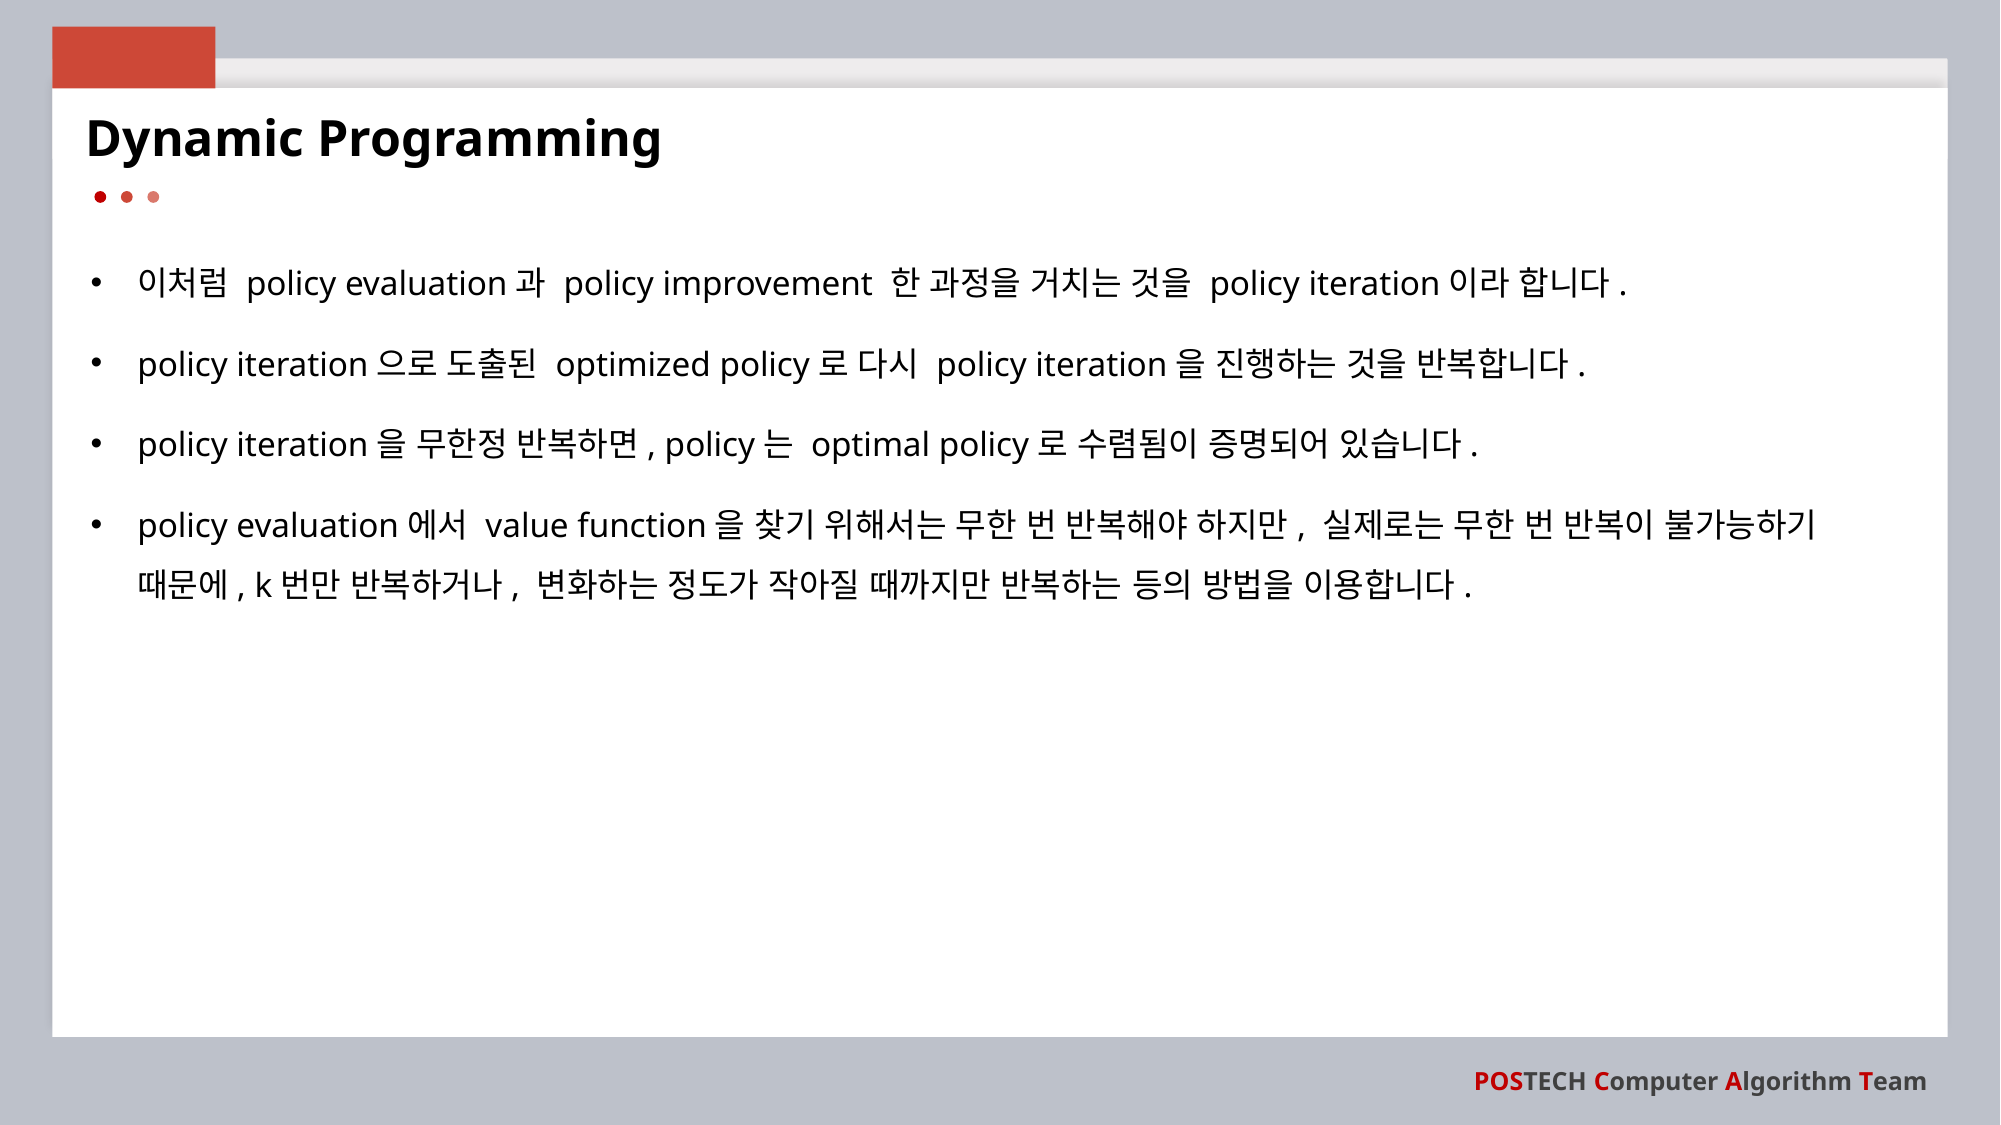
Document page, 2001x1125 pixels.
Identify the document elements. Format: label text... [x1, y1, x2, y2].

list 이처럼 policy evaluation과 policy improvement 한 과정을 거치는 것을 policy iteration이라 합니다. policy iteration으로 도출된 optimized policy로 다시 policy iteration을 진행하는 것을 반복합니다. policy iteration을 무한정 반복하면, policy는 optimal policy로 수렴됨이 증명되어 있습니다. policy evaluation에서 value function을 찾기 위해서는 무한 번 반복해야 하지만, 실제로는 무한 번 반복이 불가능하기 때문에, k번만 반복하거나, 변화하는 정도가 작아질 때까지만 반복하는 등의 방법을 이용합니다. [75, 234, 1911, 1010]
list Dynamic Programming [71, 106, 704, 176]
